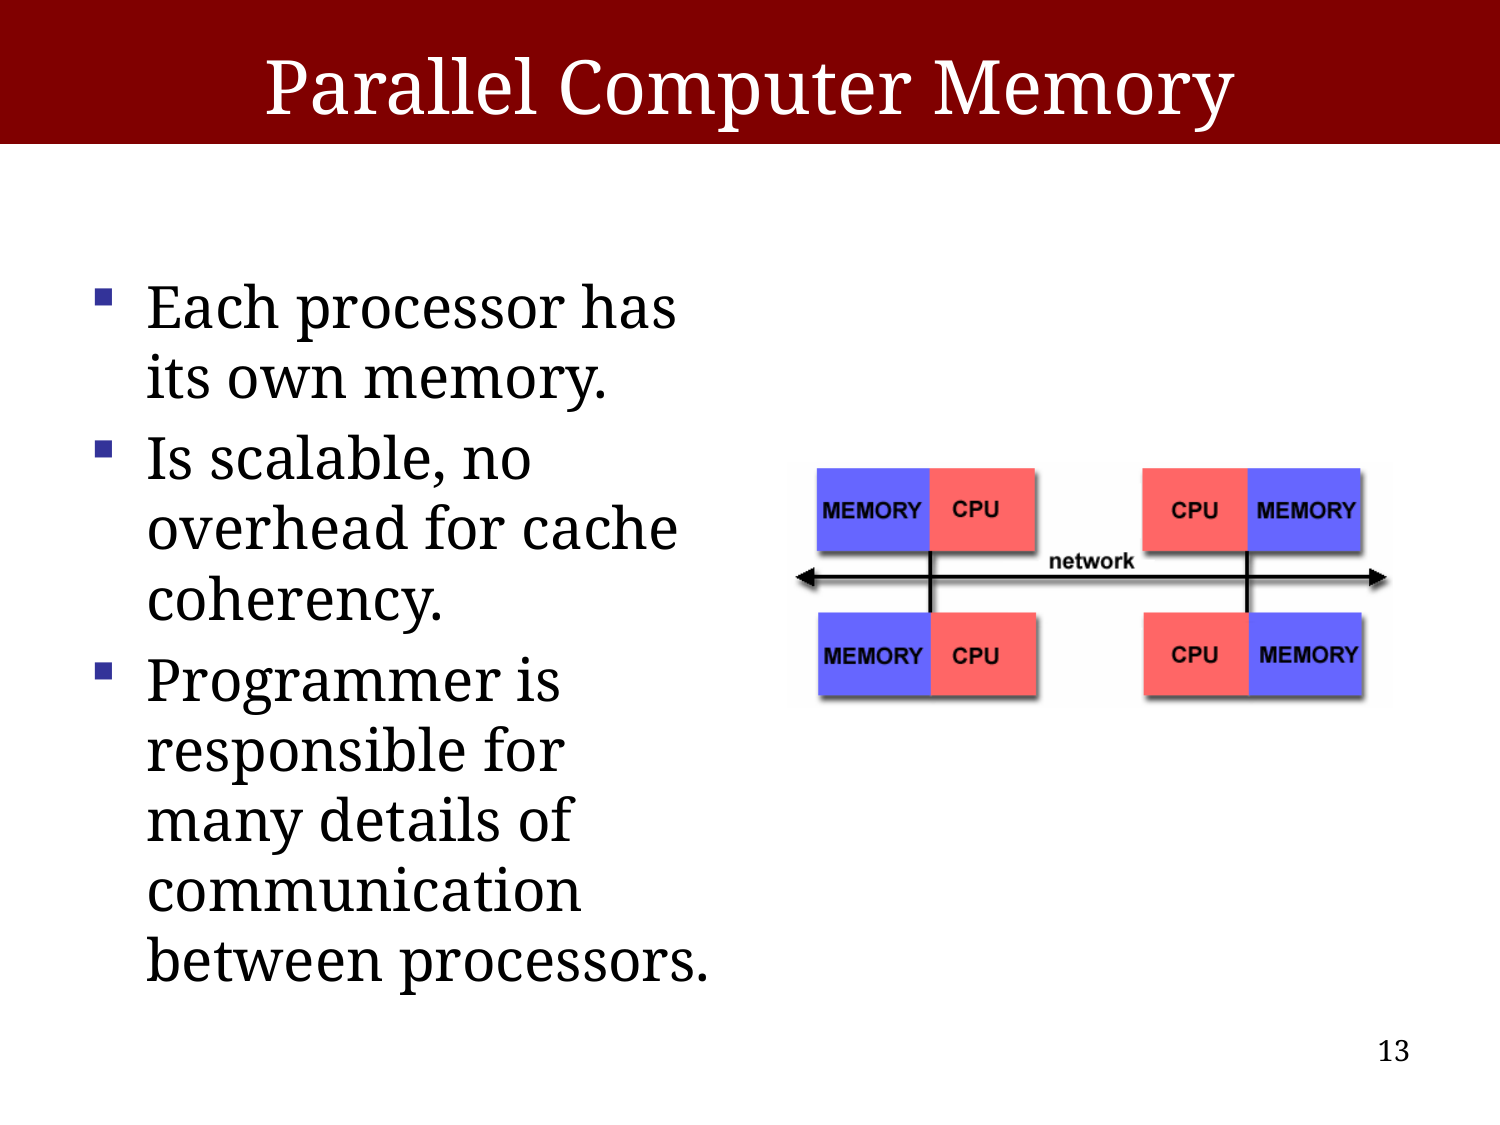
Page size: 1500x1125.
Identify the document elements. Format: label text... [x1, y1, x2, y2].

list Each processor has its own memory. Is scalable, no overhead for cache coherency. Programmer is responsible for many details of communication between processors. [75, 262, 738, 938]
slide_number 13 [1074, 1024, 1426, 1103]
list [787, 462, 1393, 708]
title Parallel Computer Memory Architectures: Distributed Memory [75, 62, 1425, 288]
